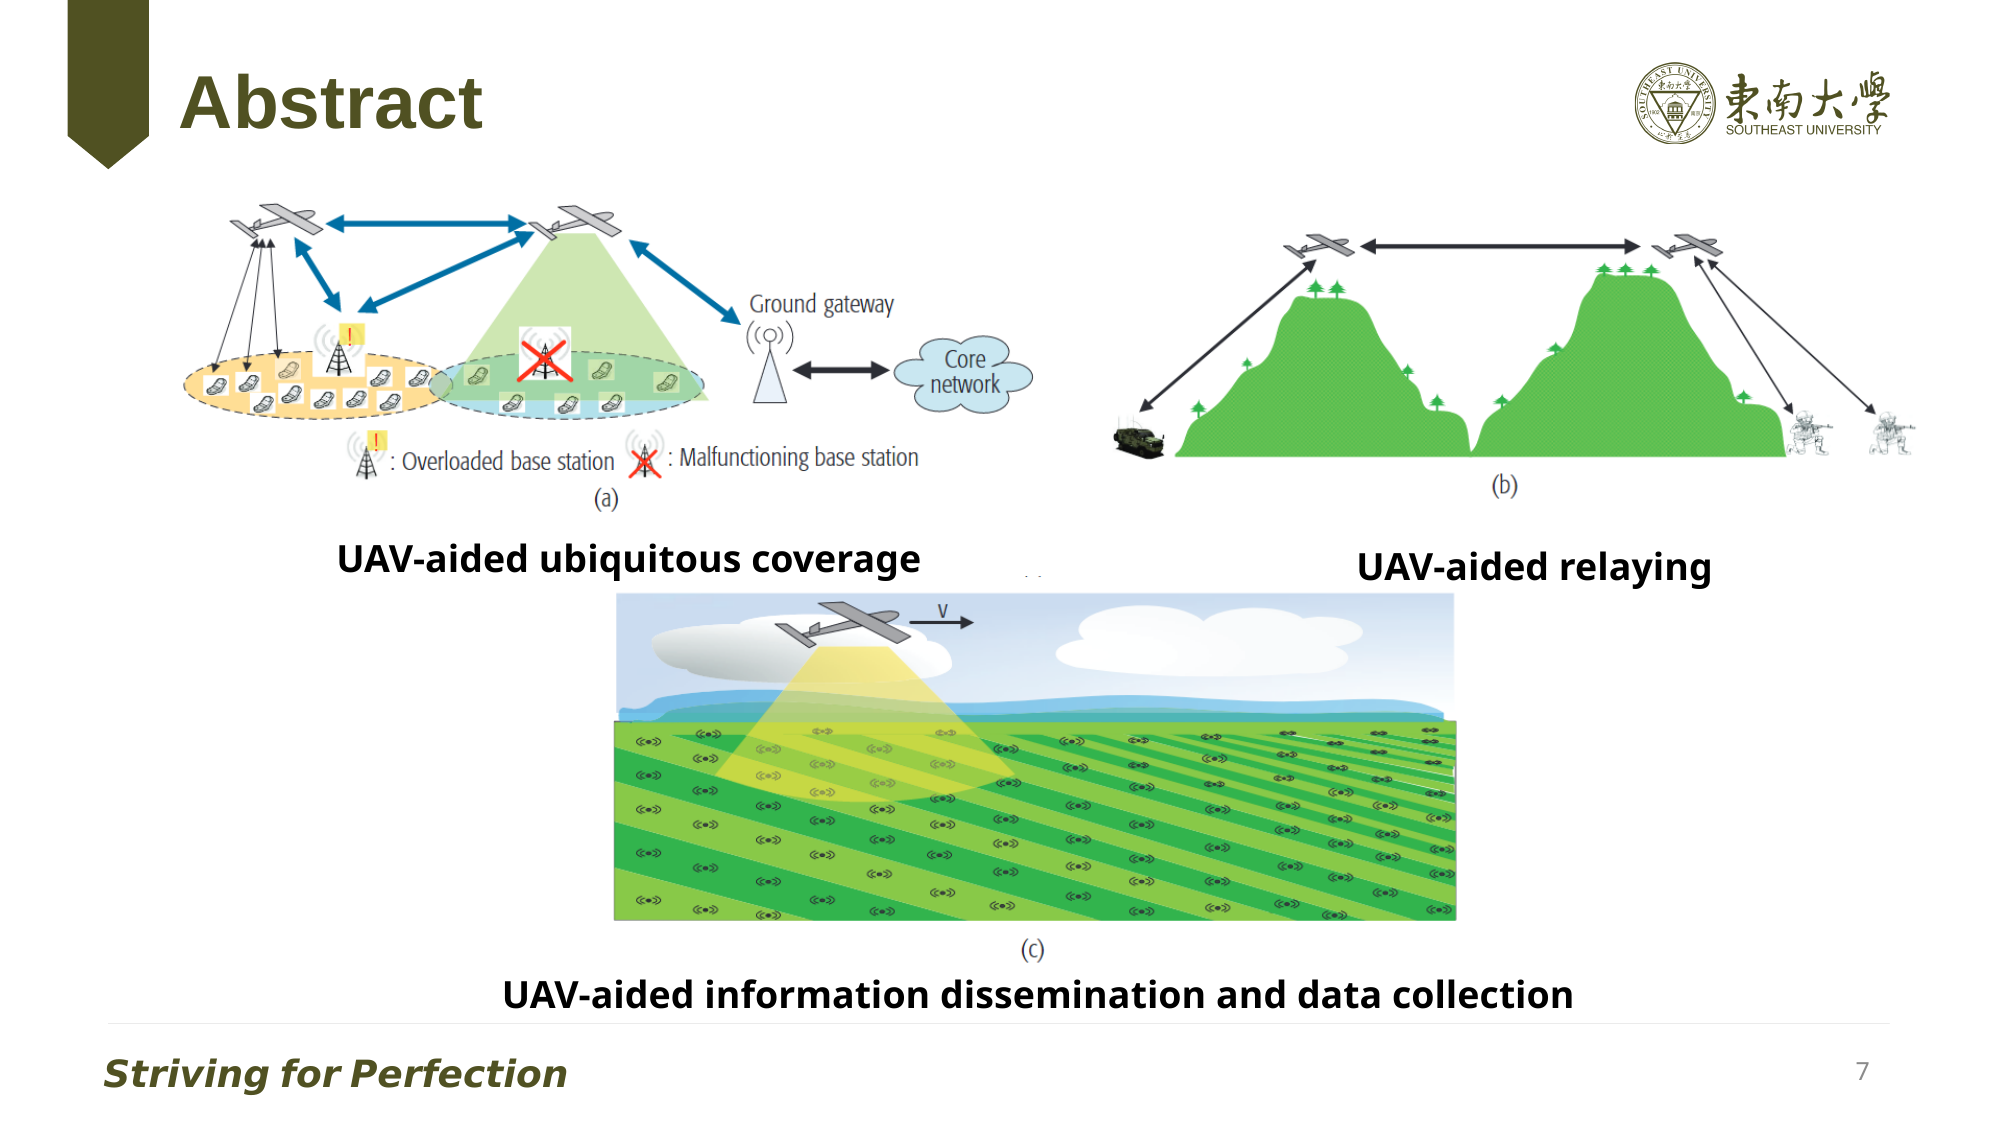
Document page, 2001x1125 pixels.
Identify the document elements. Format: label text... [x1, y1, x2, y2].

text_box UAV-aided ubiquitous coverage [321, 527, 989, 588]
title Abstract [178, 39, 1519, 169]
picture [1088, 223, 1935, 507]
text_box UAV-aided information dissemination and data collection [487, 963, 1657, 1023]
text_box UAV-aided relaying [1341, 535, 2000, 596]
slide_number 7 [1434, 1042, 1885, 1103]
picture [585, 576, 1488, 972]
picture [178, 182, 1058, 518]
